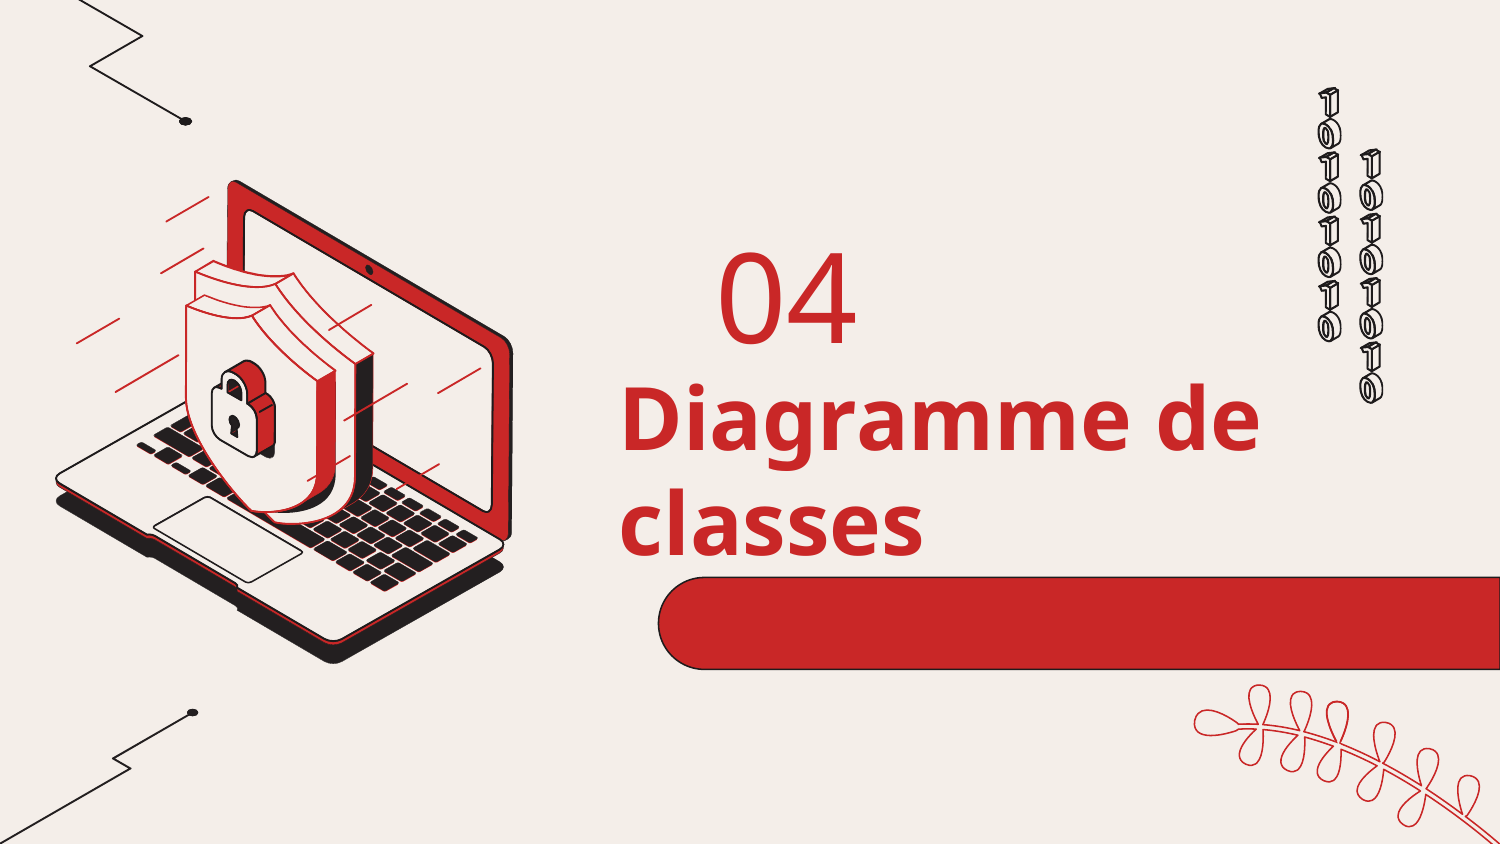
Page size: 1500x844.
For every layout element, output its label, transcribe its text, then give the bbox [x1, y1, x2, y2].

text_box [1318, 87, 1383, 404]
title 04 [700, 224, 937, 363]
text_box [1281, 615, 1448, 844]
text_box [658, 577, 1500, 670]
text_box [54, 179, 514, 665]
title Diagramme de classes [603, 450, 1446, 589]
